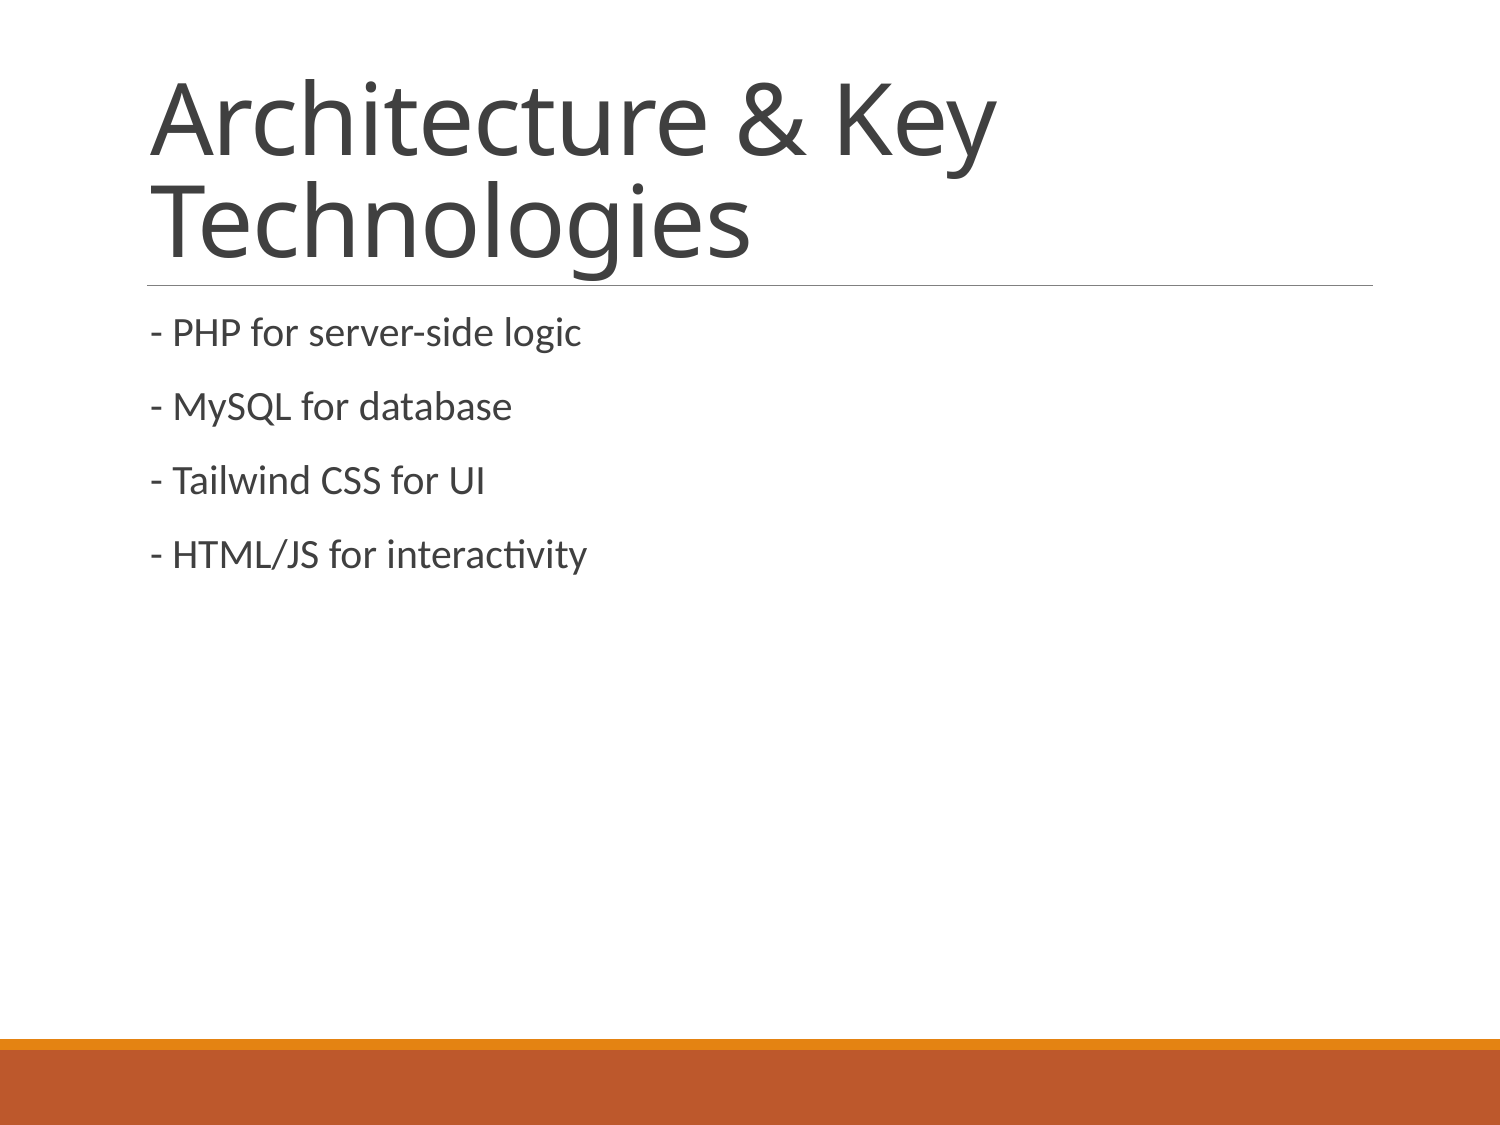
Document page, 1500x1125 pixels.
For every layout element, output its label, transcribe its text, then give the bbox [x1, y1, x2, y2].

title Architecture & Key Technologies [135, 47, 1373, 285]
list - PHP for server-side logic - MySQL for database - Tailwind CSS for UI - HTML/JS for interactivity [135, 302, 1373, 963]
